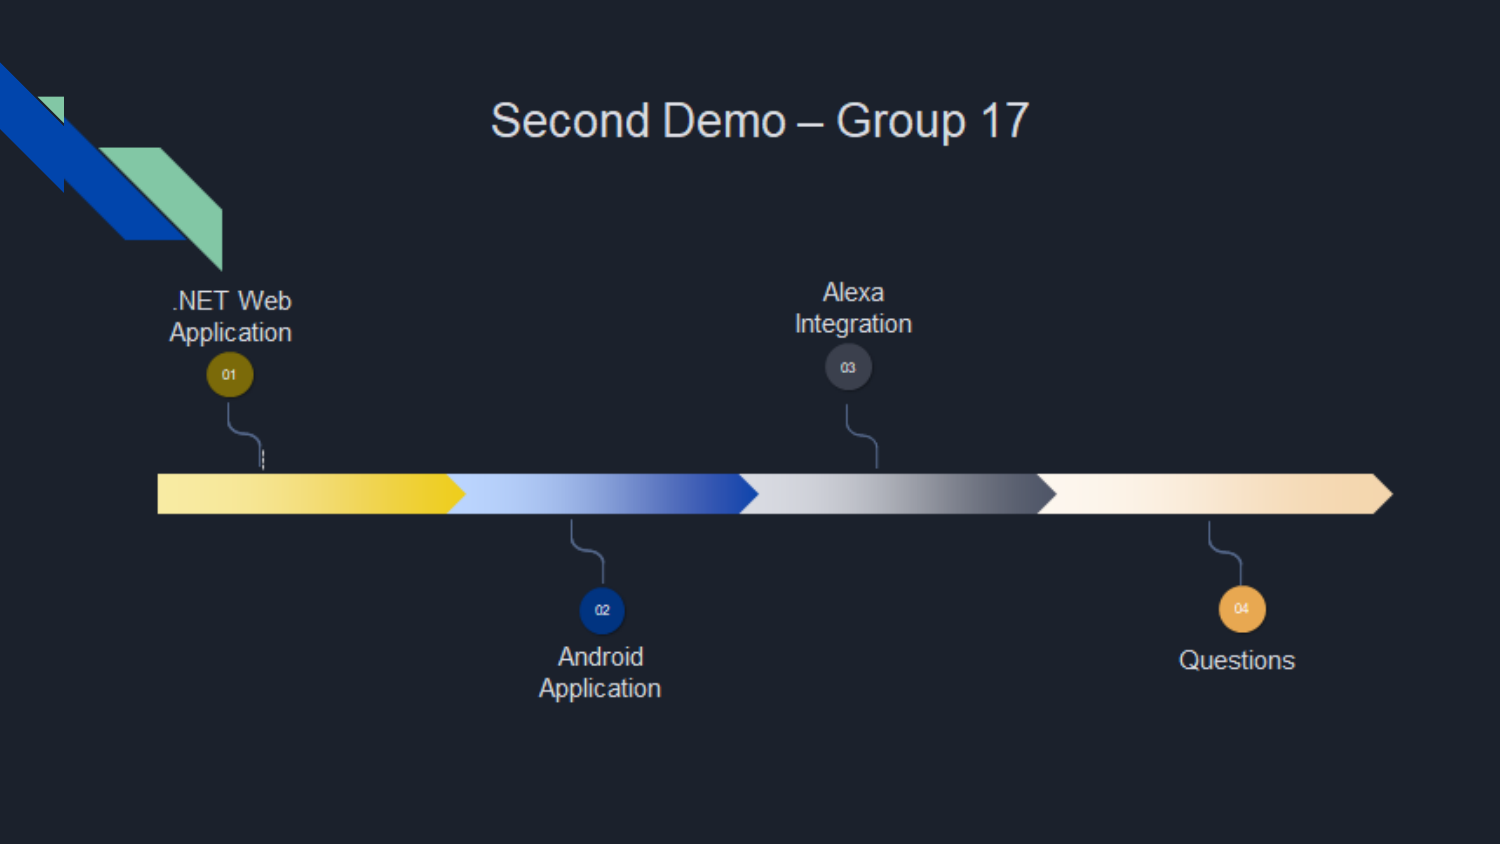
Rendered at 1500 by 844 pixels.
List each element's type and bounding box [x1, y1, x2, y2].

picture [63, 59, 1458, 844]
